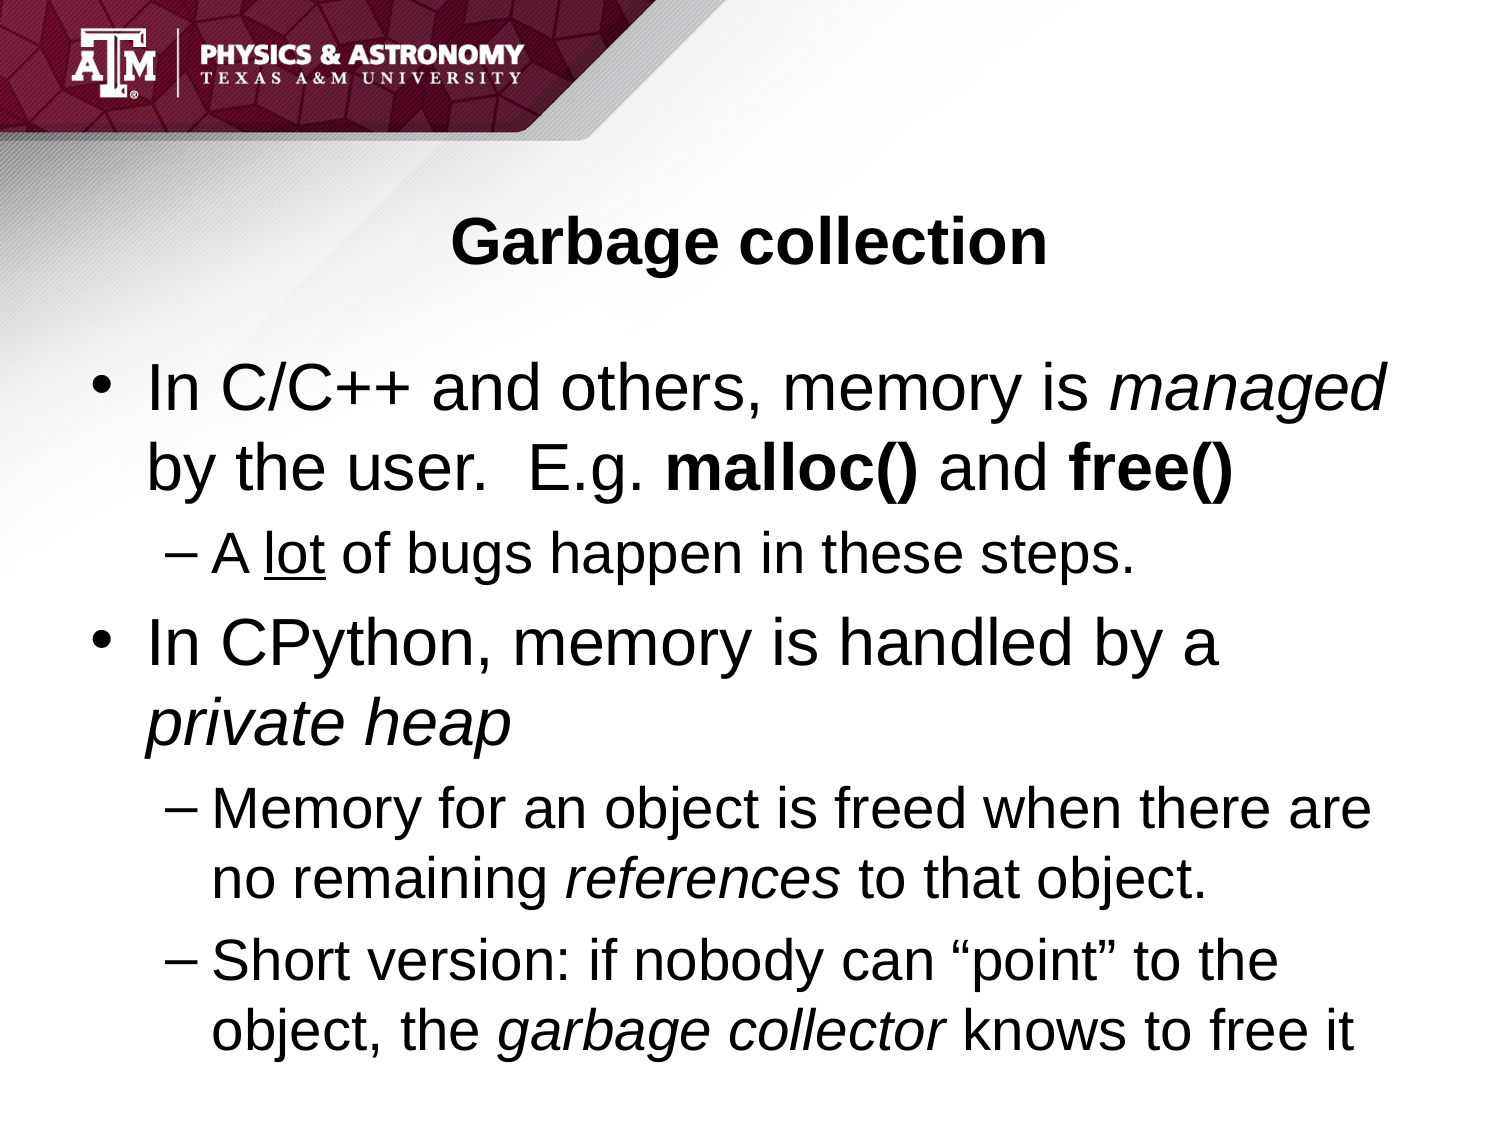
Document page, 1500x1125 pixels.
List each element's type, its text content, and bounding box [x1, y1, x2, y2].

picture [0, 0, 1500, 1125]
list In C/C++ and others, memory is managed by the user. E.g. malloc() and free() A lot of bugs happen in these steps. In CPython, memory is handled by a private heap Memory for an object is freed when there are no remaining references to that object. Short version: if nobody can “point” to the object, the garbage collector knows to free it [75, 336, 1425, 1093]
title Garbage collection [75, 172, 1425, 304]
